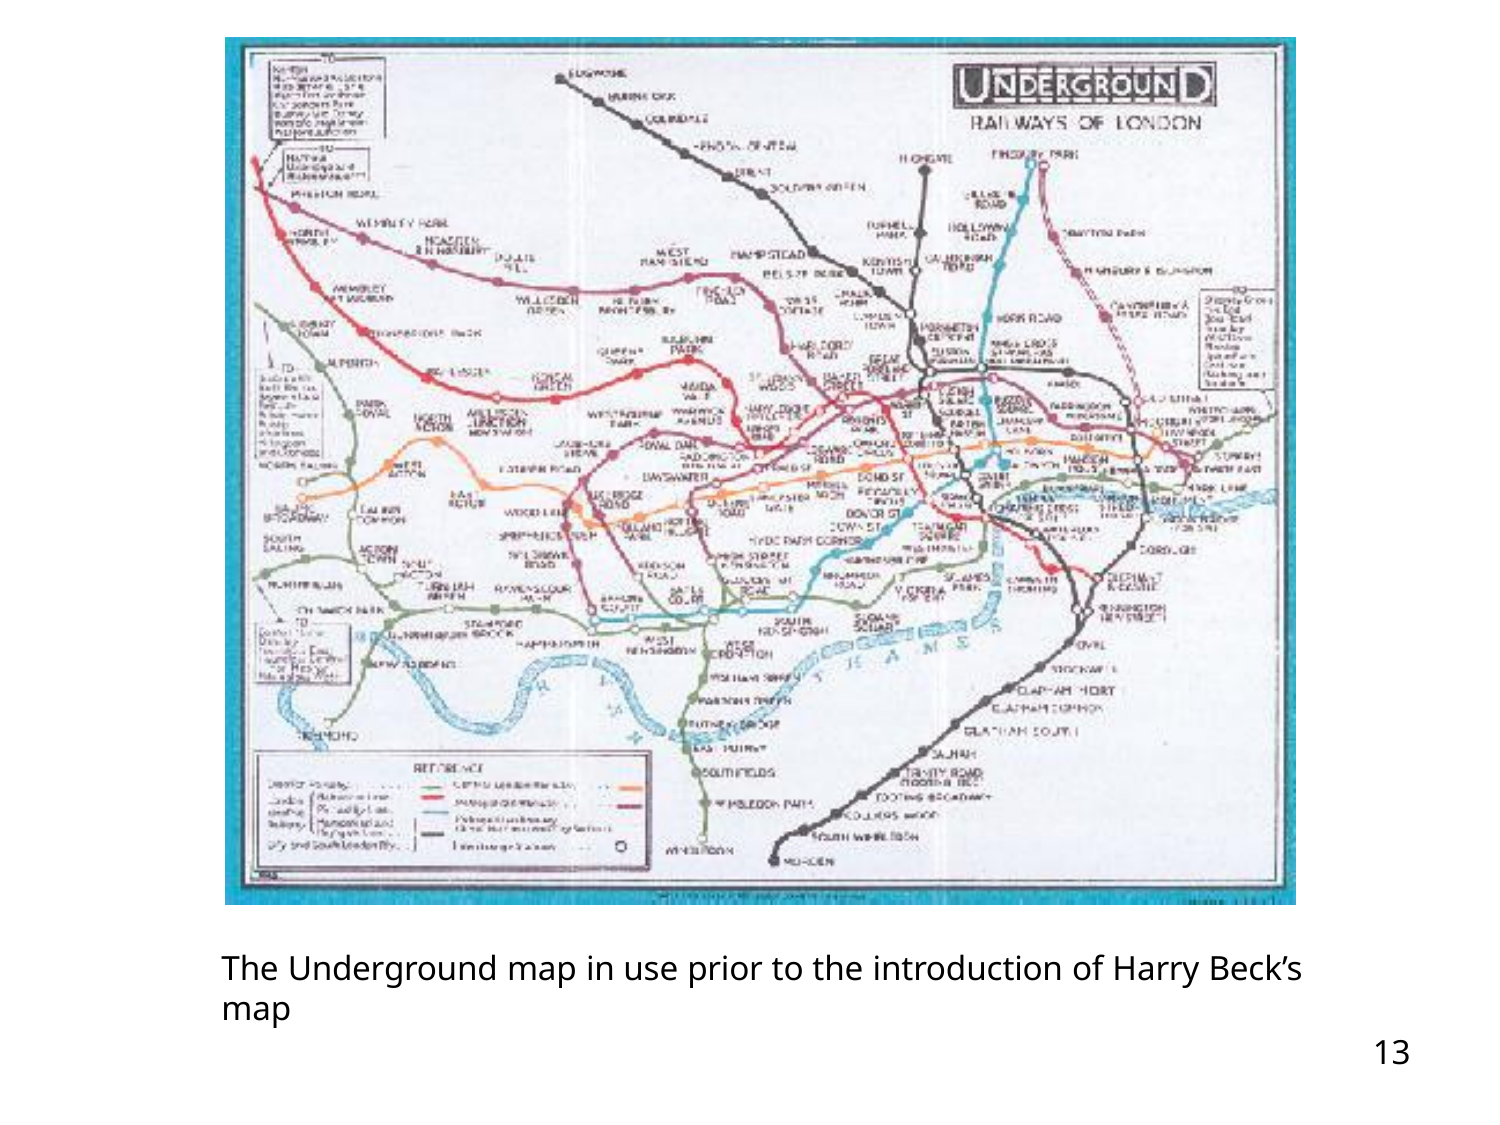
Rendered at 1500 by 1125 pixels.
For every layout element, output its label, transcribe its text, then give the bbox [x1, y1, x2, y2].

text_box The Underground map in use prior to the introduction of Harry Beck’s map [219, 945, 1316, 1028]
picture [224, 37, 1296, 905]
slide_number 13 [1366, 1032, 1417, 1125]
